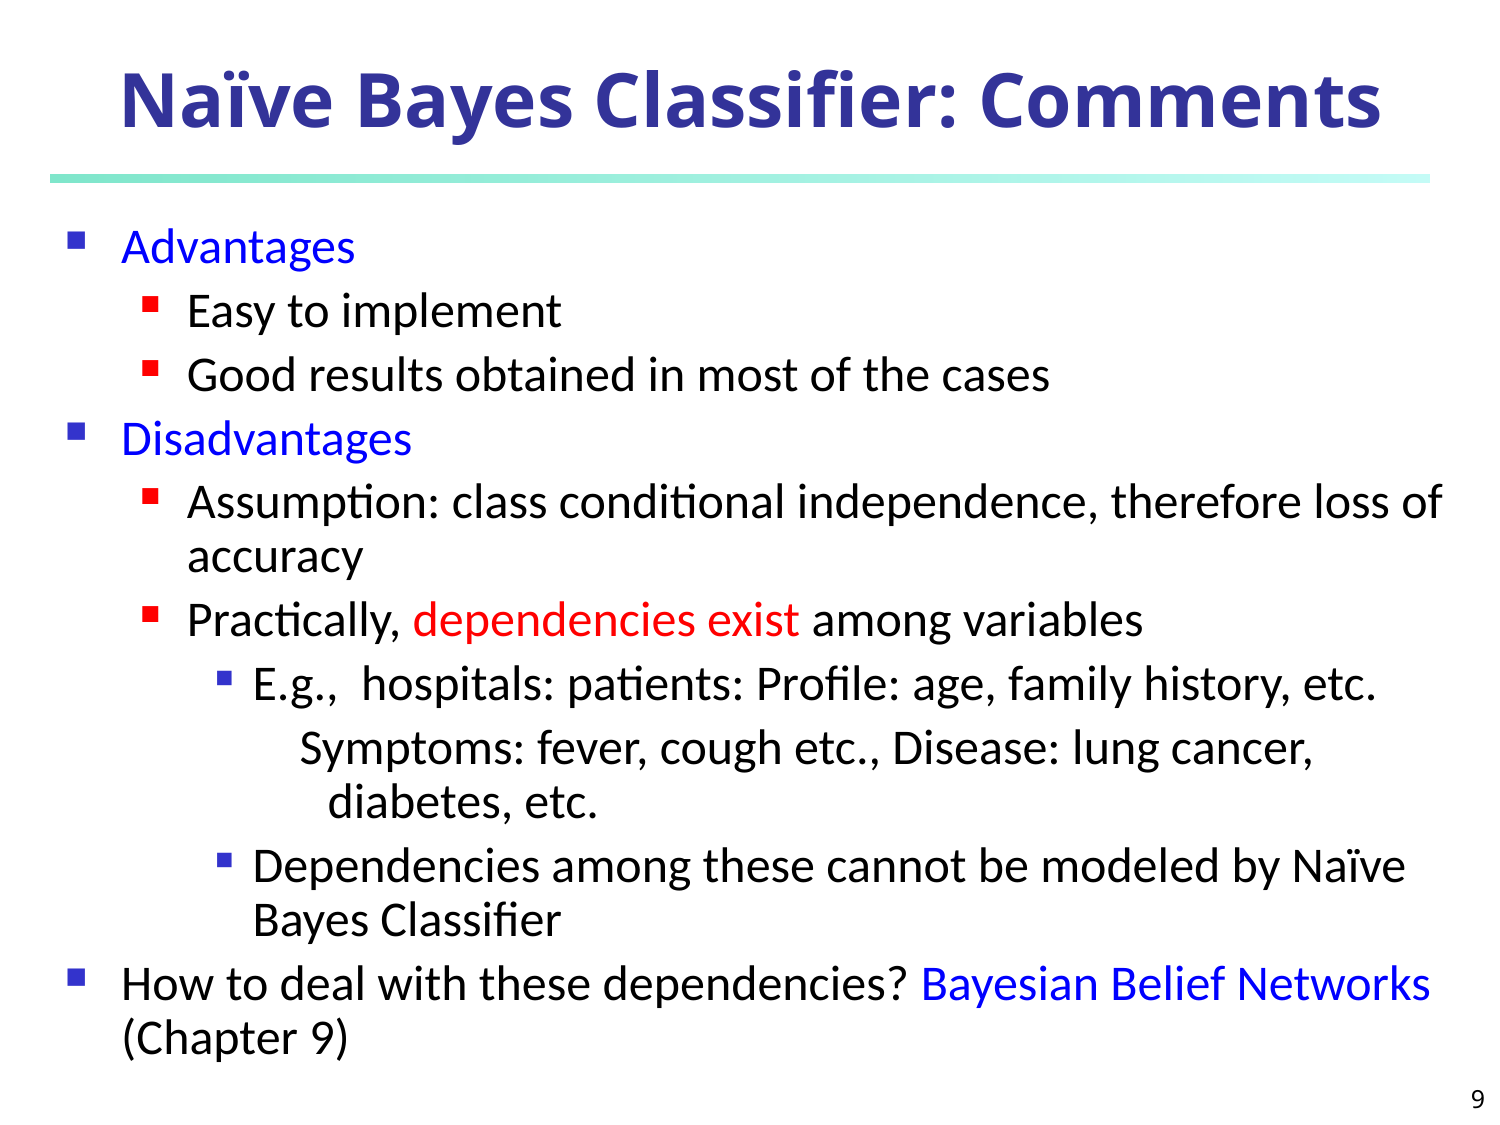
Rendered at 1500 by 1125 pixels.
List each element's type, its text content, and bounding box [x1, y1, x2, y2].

slide_number 9 [1187, 1062, 1500, 1125]
title Naïve Bayes Classifier: Comments [1, 50, 1500, 150]
list Advantages Easy to implement Good results obtained in most of the cases Disadvantages Assumption: class conditional independence, therefore loss of accuracy Practically, dependencies exist among variables E.g., hospitals: patients: Profile: age, family history, etc. Symptoms: fever, cough etc., Disease: lung cancer, diabetes, etc. Dependencies among these cannot be modeled by Naïve Bayes Classifier How to deal with these dependencies? Bayesian Belief Networks (Chapter 9) [50, 212, 1463, 1050]
